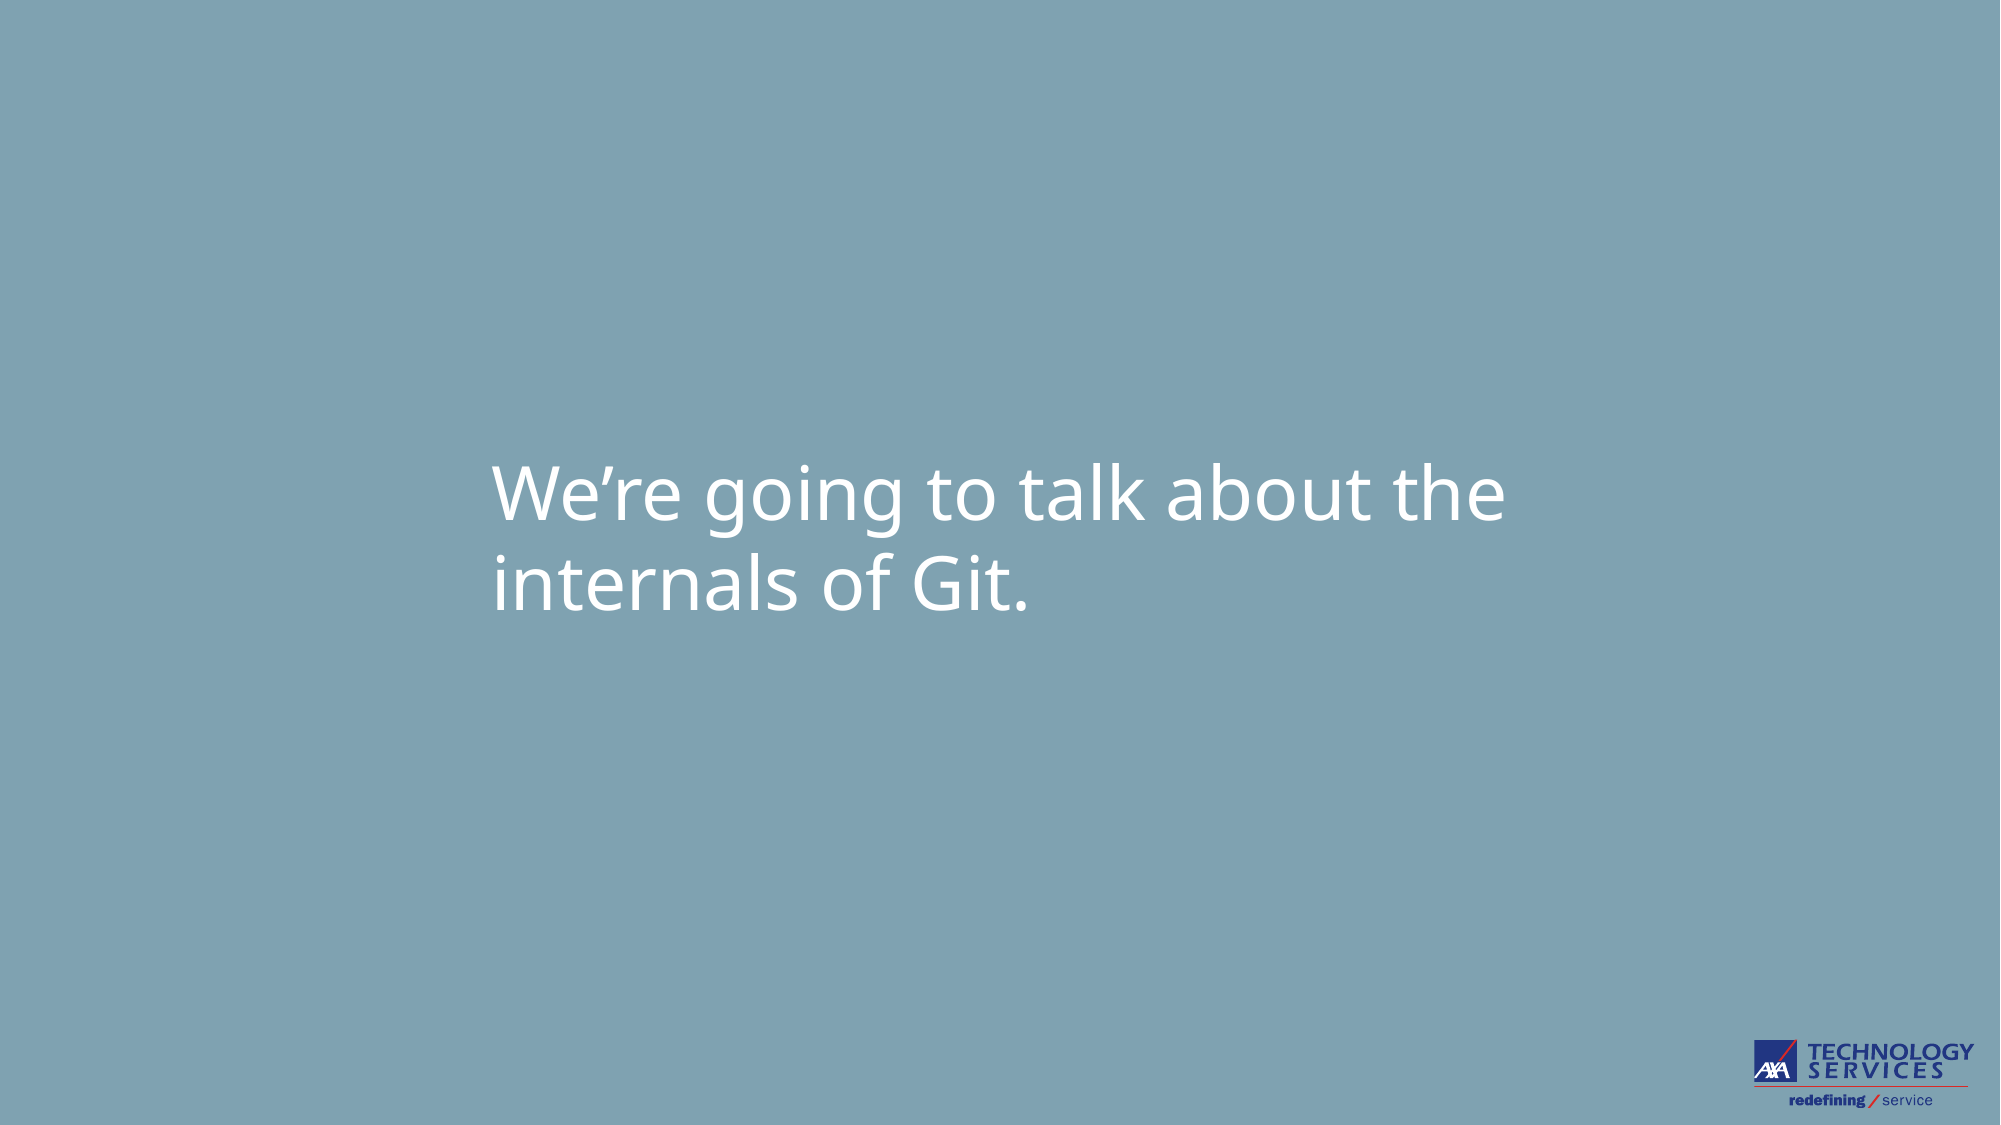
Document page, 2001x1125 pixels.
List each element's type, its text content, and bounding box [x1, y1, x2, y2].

title We’re going to talk about the internals of Git. [212, 441, 1788, 630]
